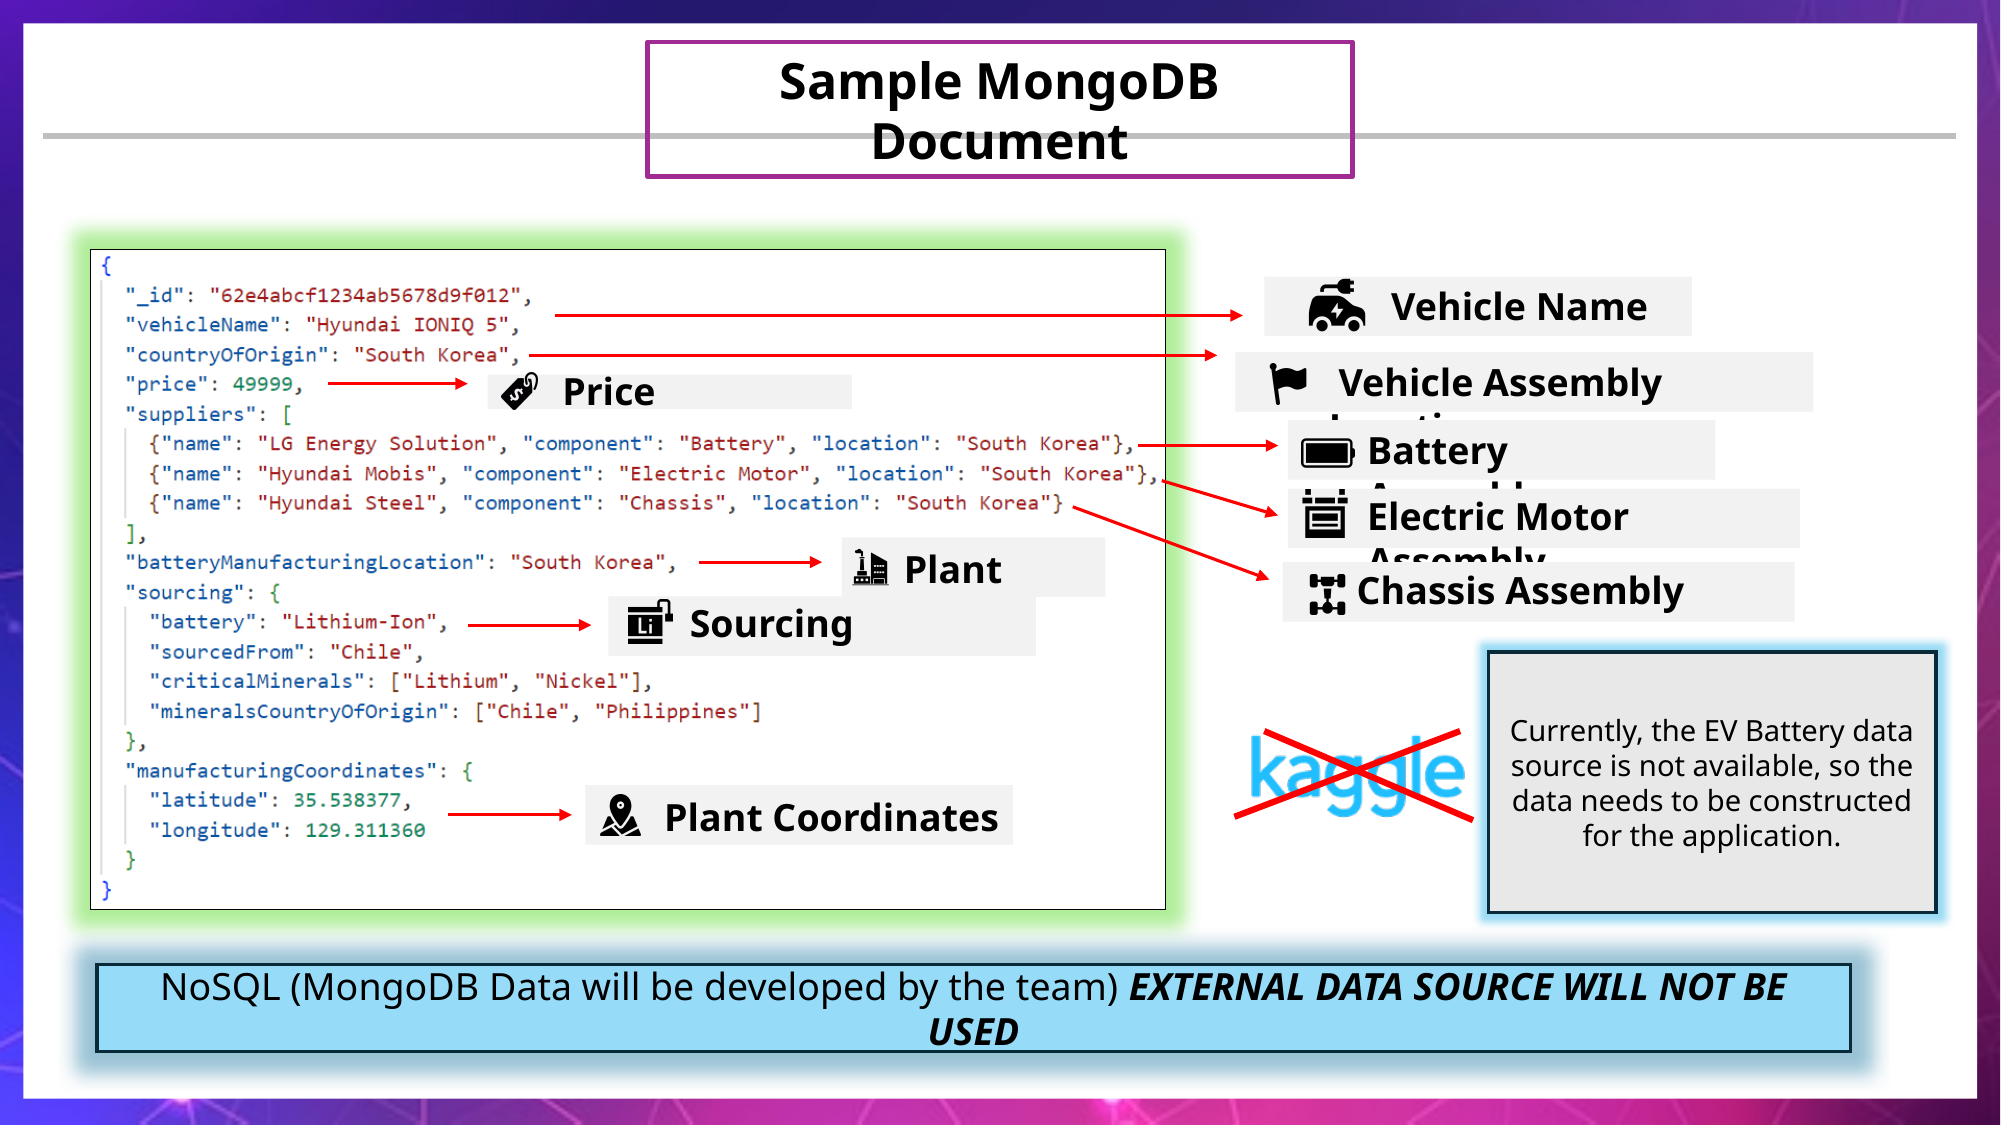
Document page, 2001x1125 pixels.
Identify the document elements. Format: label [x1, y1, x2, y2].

text_box [1161, 480, 1279, 516]
picture [0, 0, 2001, 1125]
text_box [1072, 506, 1270, 581]
text_box [1233, 730, 1461, 818]
text_box [1263, 730, 1474, 821]
